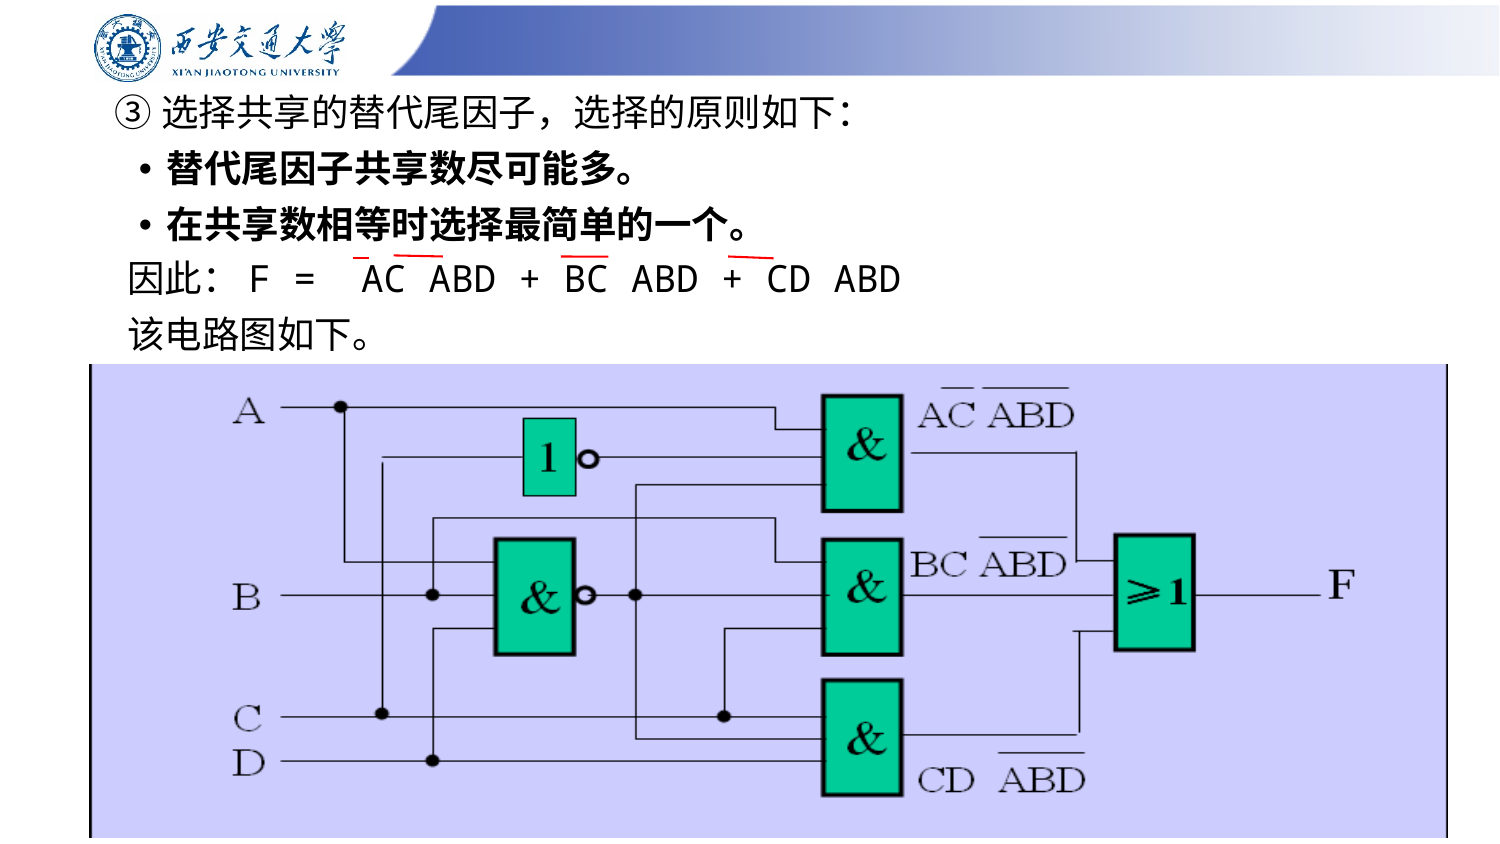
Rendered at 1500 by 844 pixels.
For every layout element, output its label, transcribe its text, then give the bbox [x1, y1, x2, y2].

list 替代尾因子共享数尽可能多。 在共享数相等时选择最简单的一个。 [123, 143, 1262, 246]
text_box 该电路图如下。 [112, 316, 688, 363]
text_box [112, 247, 1363, 309]
picture [0, 0, 1500, 844]
title ③选择共享的替代尾因子，选择的原则如下： [99, 86, 1375, 151]
